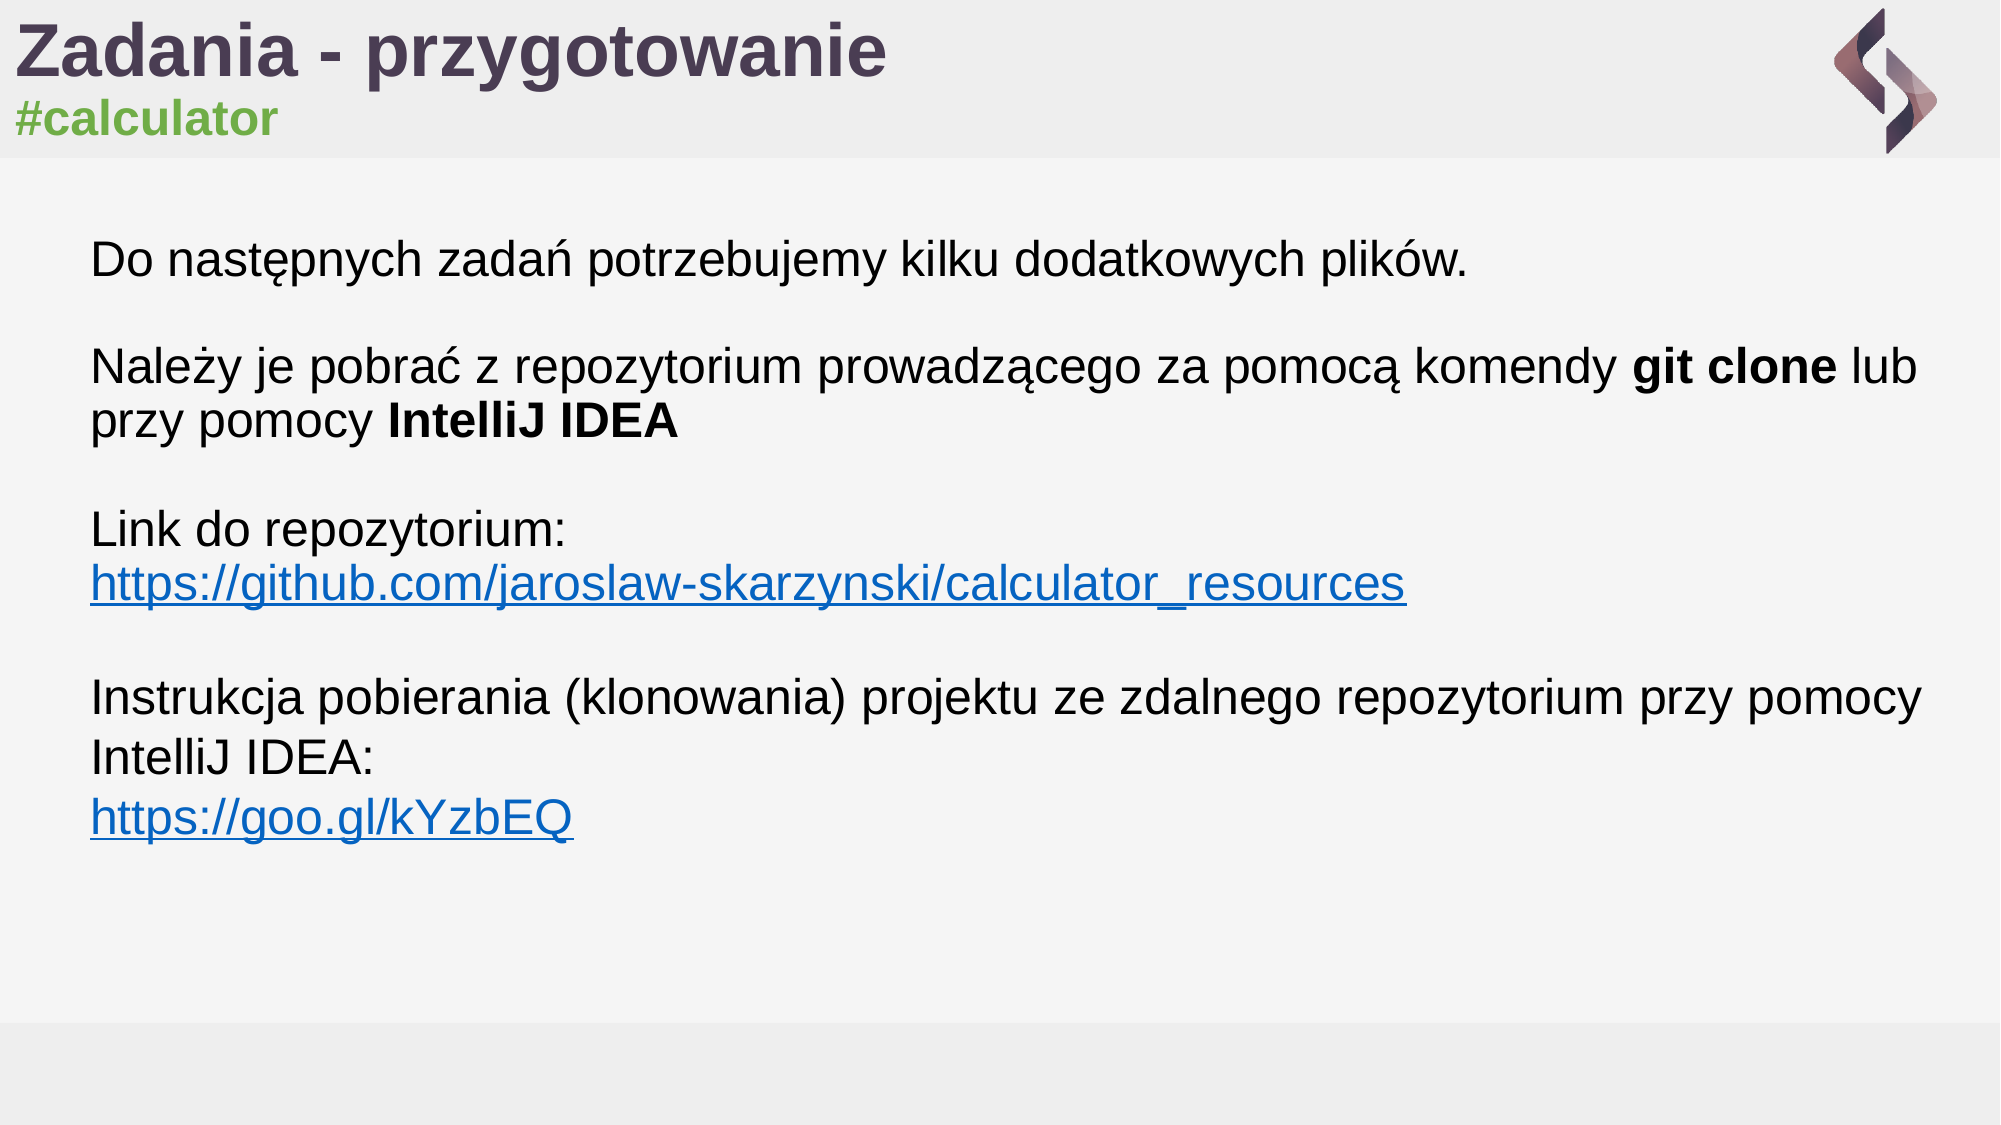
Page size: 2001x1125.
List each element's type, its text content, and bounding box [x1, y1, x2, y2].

title Zadania - przygotowanie #calculator [0, 0, 1788, 157]
text_box Do następnych zadań potrzebujemy kilku dodatkowych plików. Należy je pobrać z repozytorium prowadzącego za pomocą komendy git clone lub przy pomocy IntelliJ IDEA Link do repozytorium: https://github.com/jaroslaw-skarzynski/calculator_resources Instrukcja pobierania (klonowania) projektu ze zdalnego repozytorium przy pomocy IntelliJ IDEA: https://goo.gl/kYzbEQ [0, 157, 2000, 999]
picture [1788, 0, 2001, 166]
